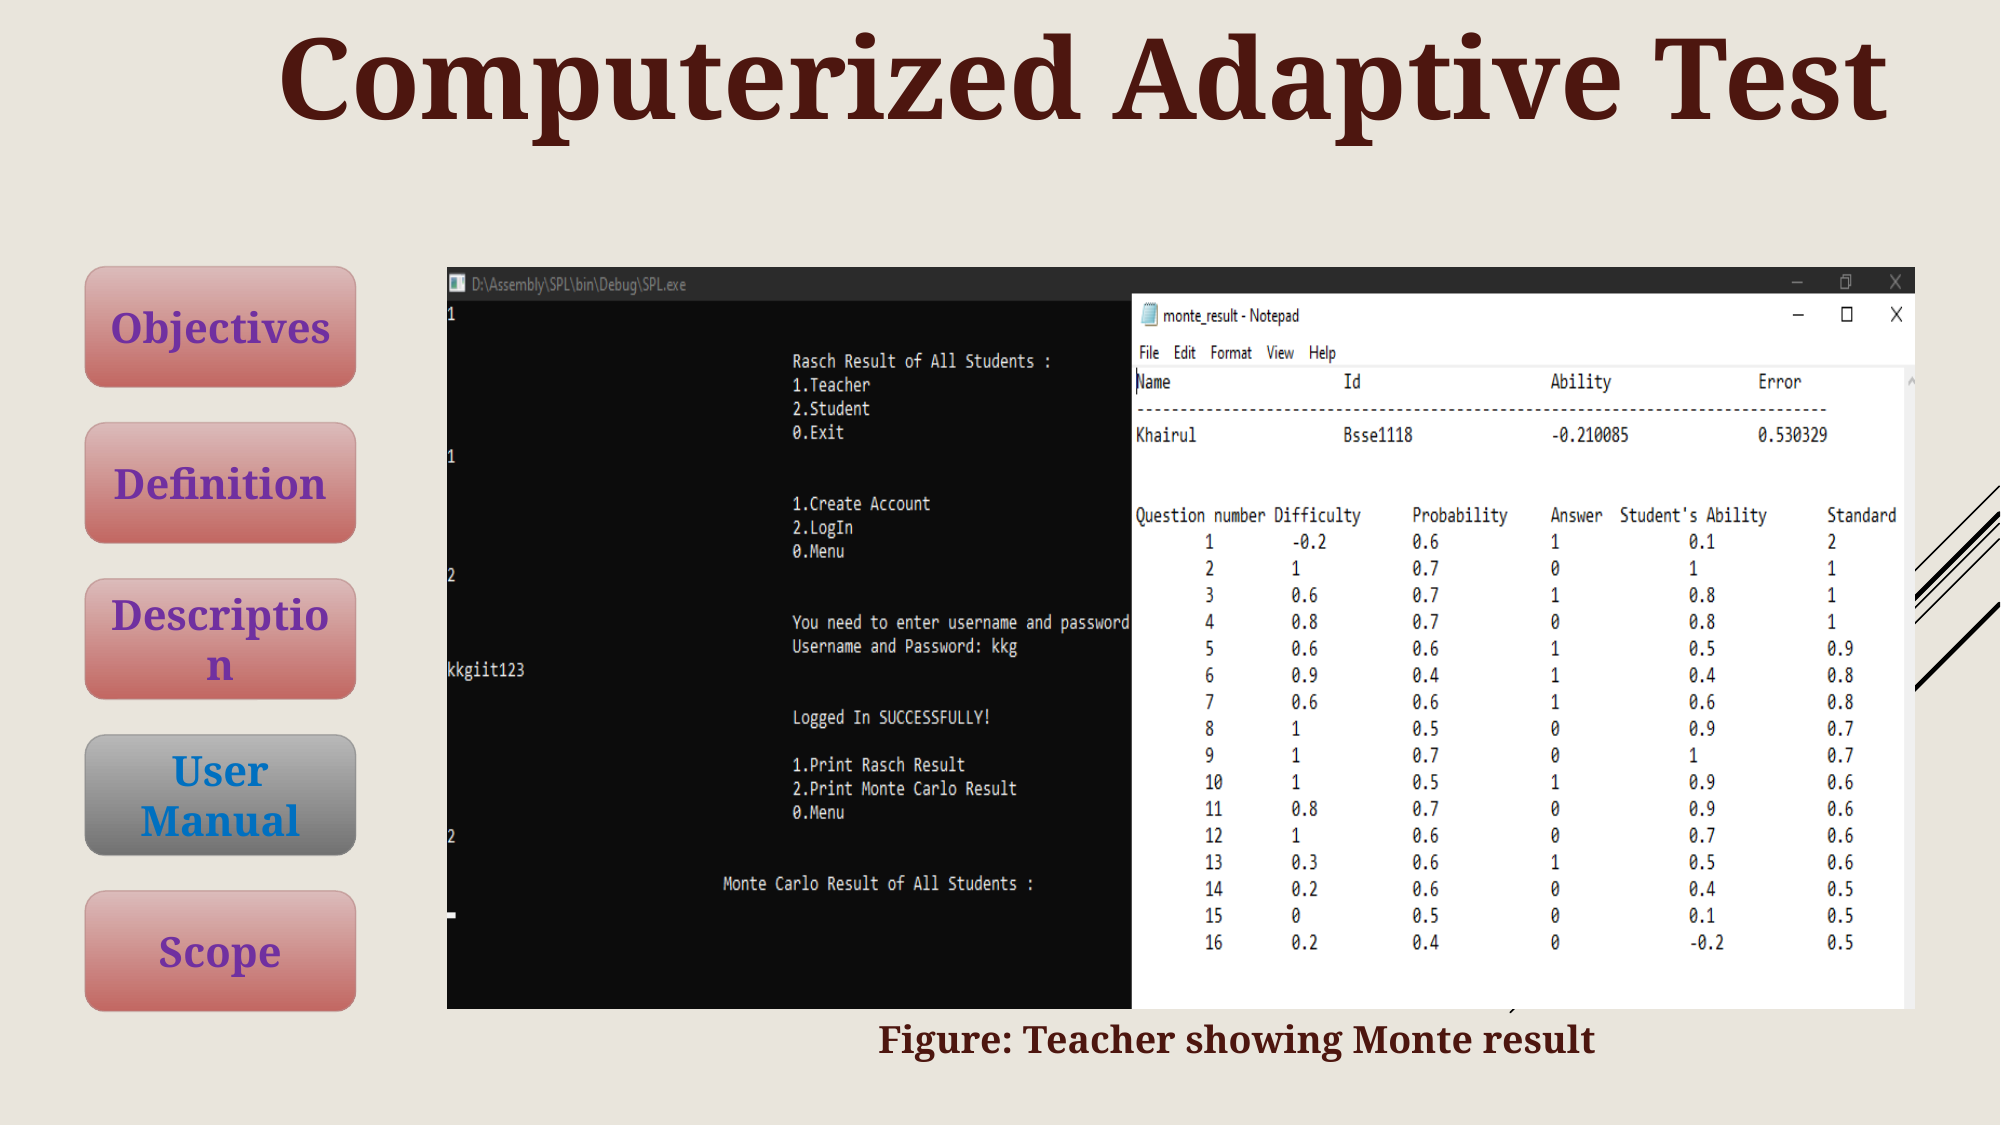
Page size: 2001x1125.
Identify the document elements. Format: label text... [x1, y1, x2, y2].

text_box Definition [84, 421, 357, 544]
text_box User Manual [84, 734, 357, 857]
picture [447, 267, 1915, 1009]
text_box Scope [84, 890, 357, 1013]
text_box Computerized Adaptive Test [261, 0, 2000, 150]
text_box Figure: Teacher showing Monte result [863, 1009, 1773, 1068]
text_box Description [84, 578, 357, 701]
text_box Objectives [84, 265, 357, 388]
